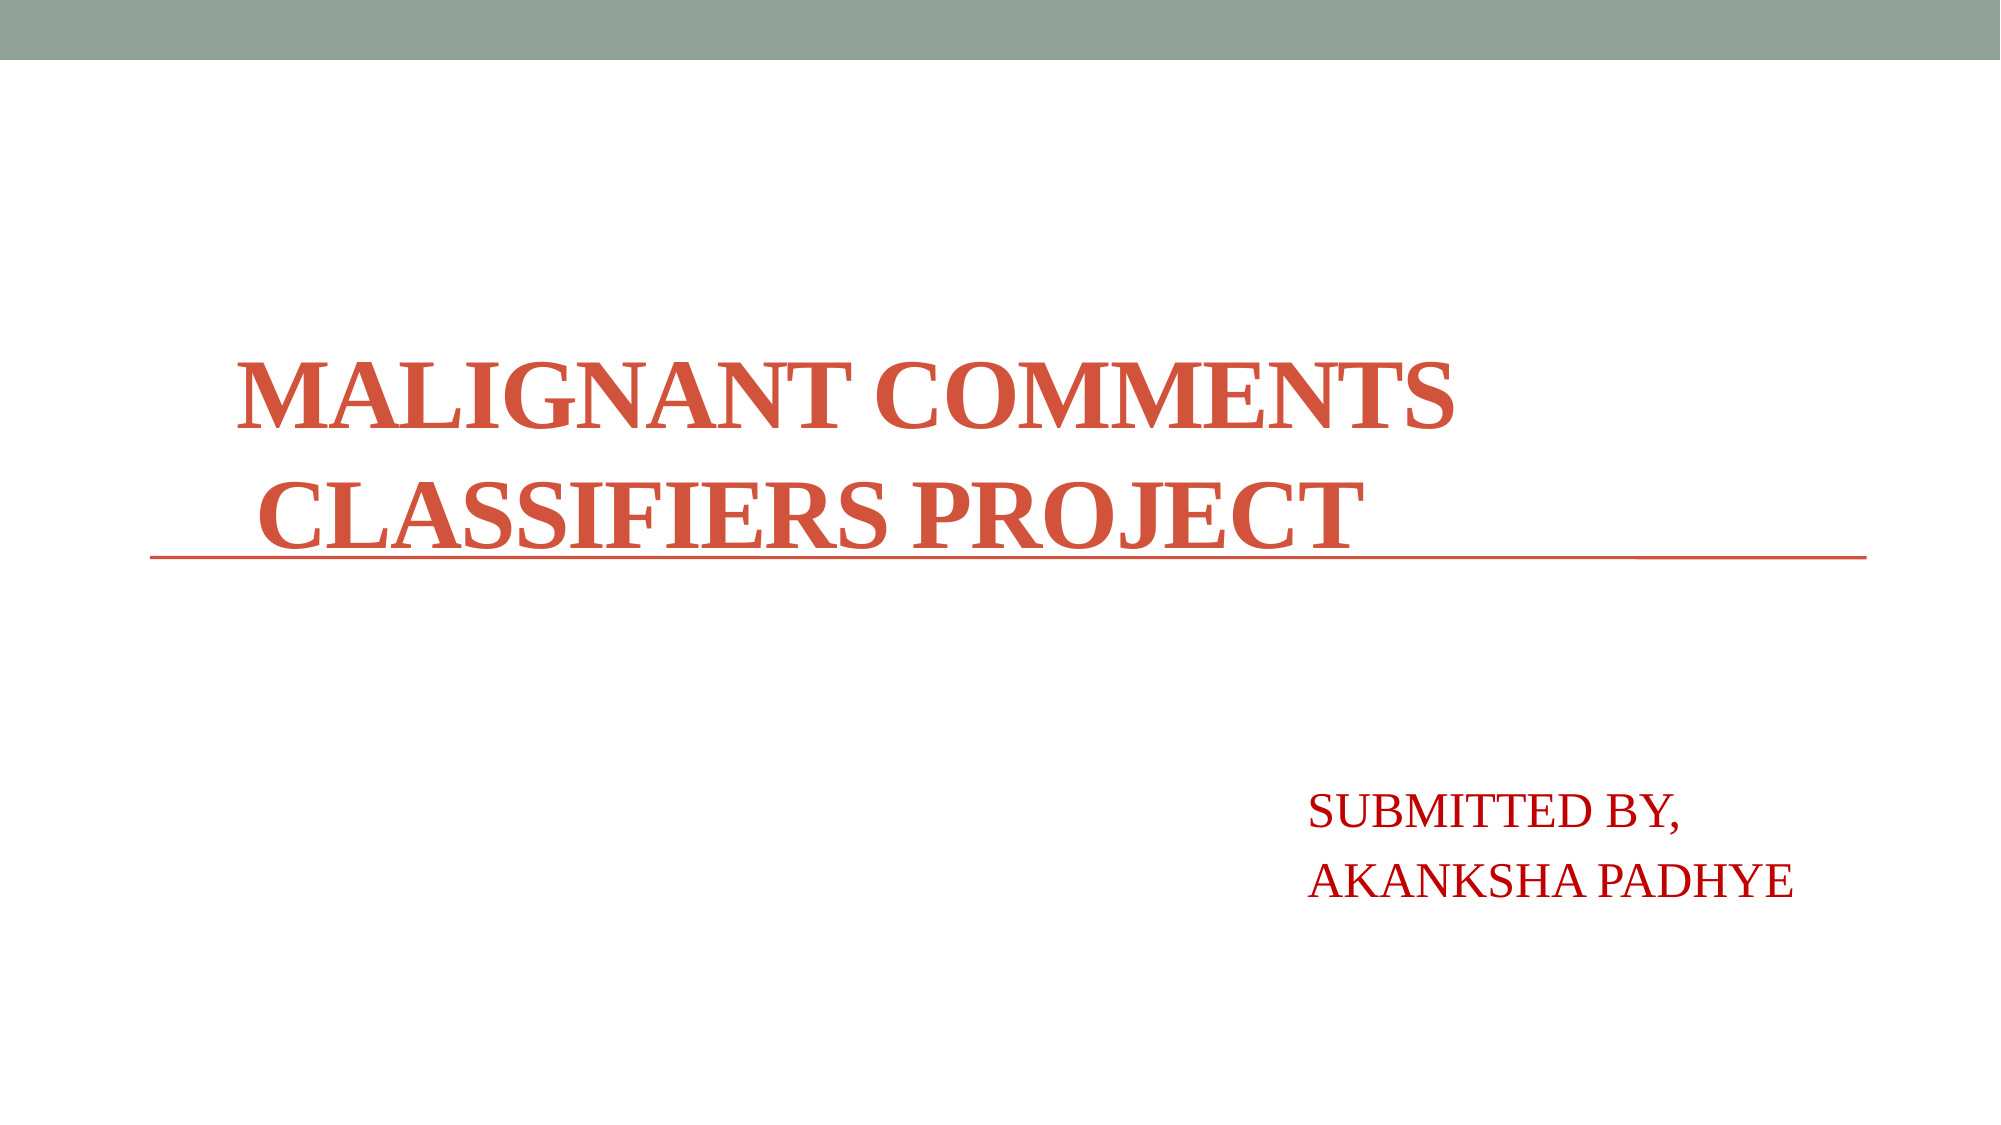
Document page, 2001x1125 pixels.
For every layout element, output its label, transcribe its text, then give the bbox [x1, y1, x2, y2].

title MALIGNANT COMMENTS CLASSIFIERS PROJECT [65, 184, 1556, 576]
subtitle SUBMITTED BY, AKANKSHA PADHYE [1292, 770, 1843, 950]
